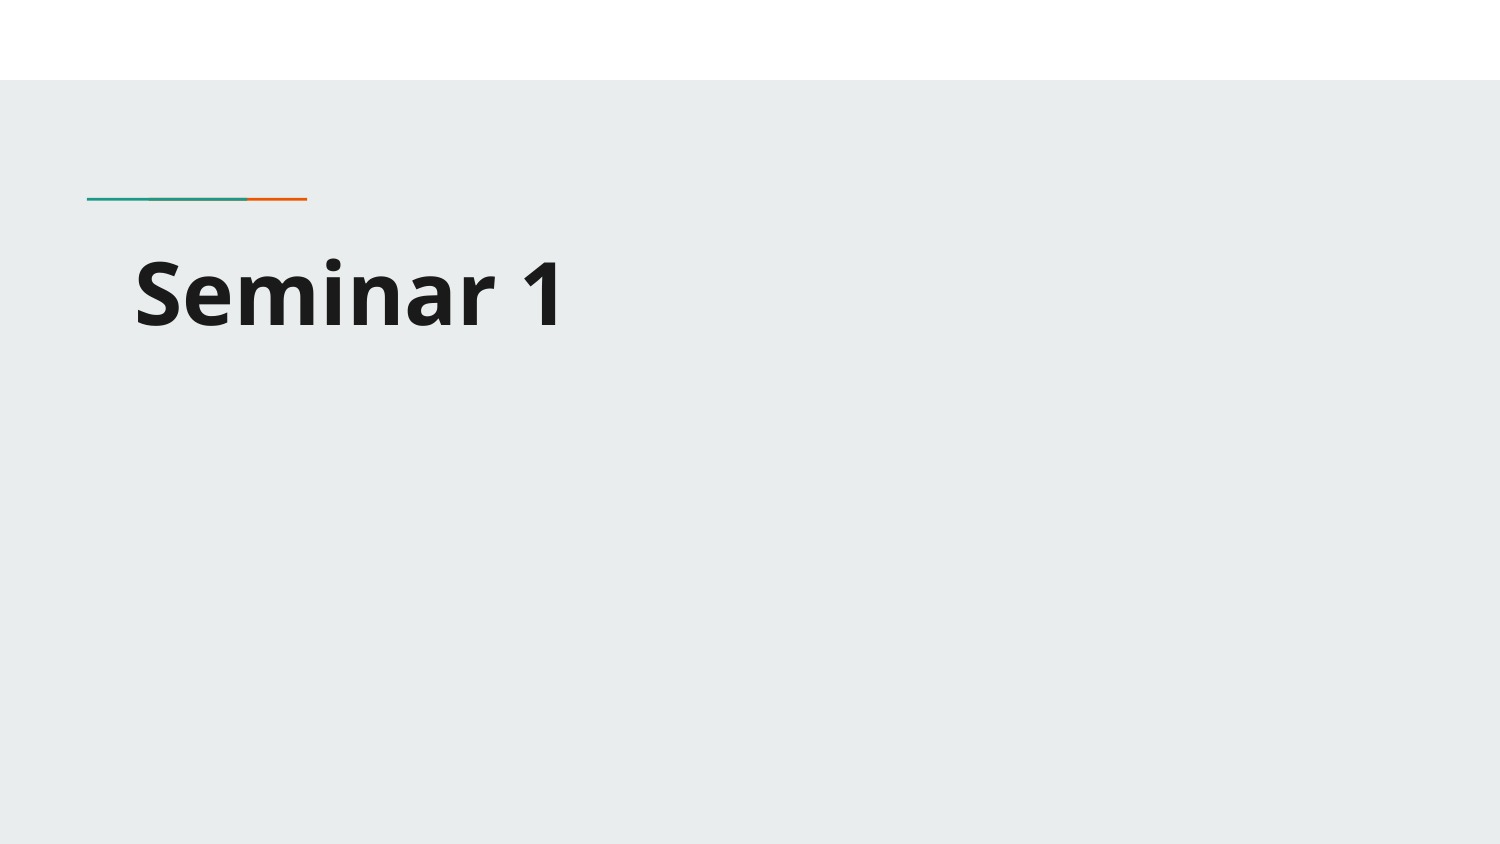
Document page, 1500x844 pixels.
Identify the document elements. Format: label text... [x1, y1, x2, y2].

title Seminar 1 [119, 216, 1381, 490]
